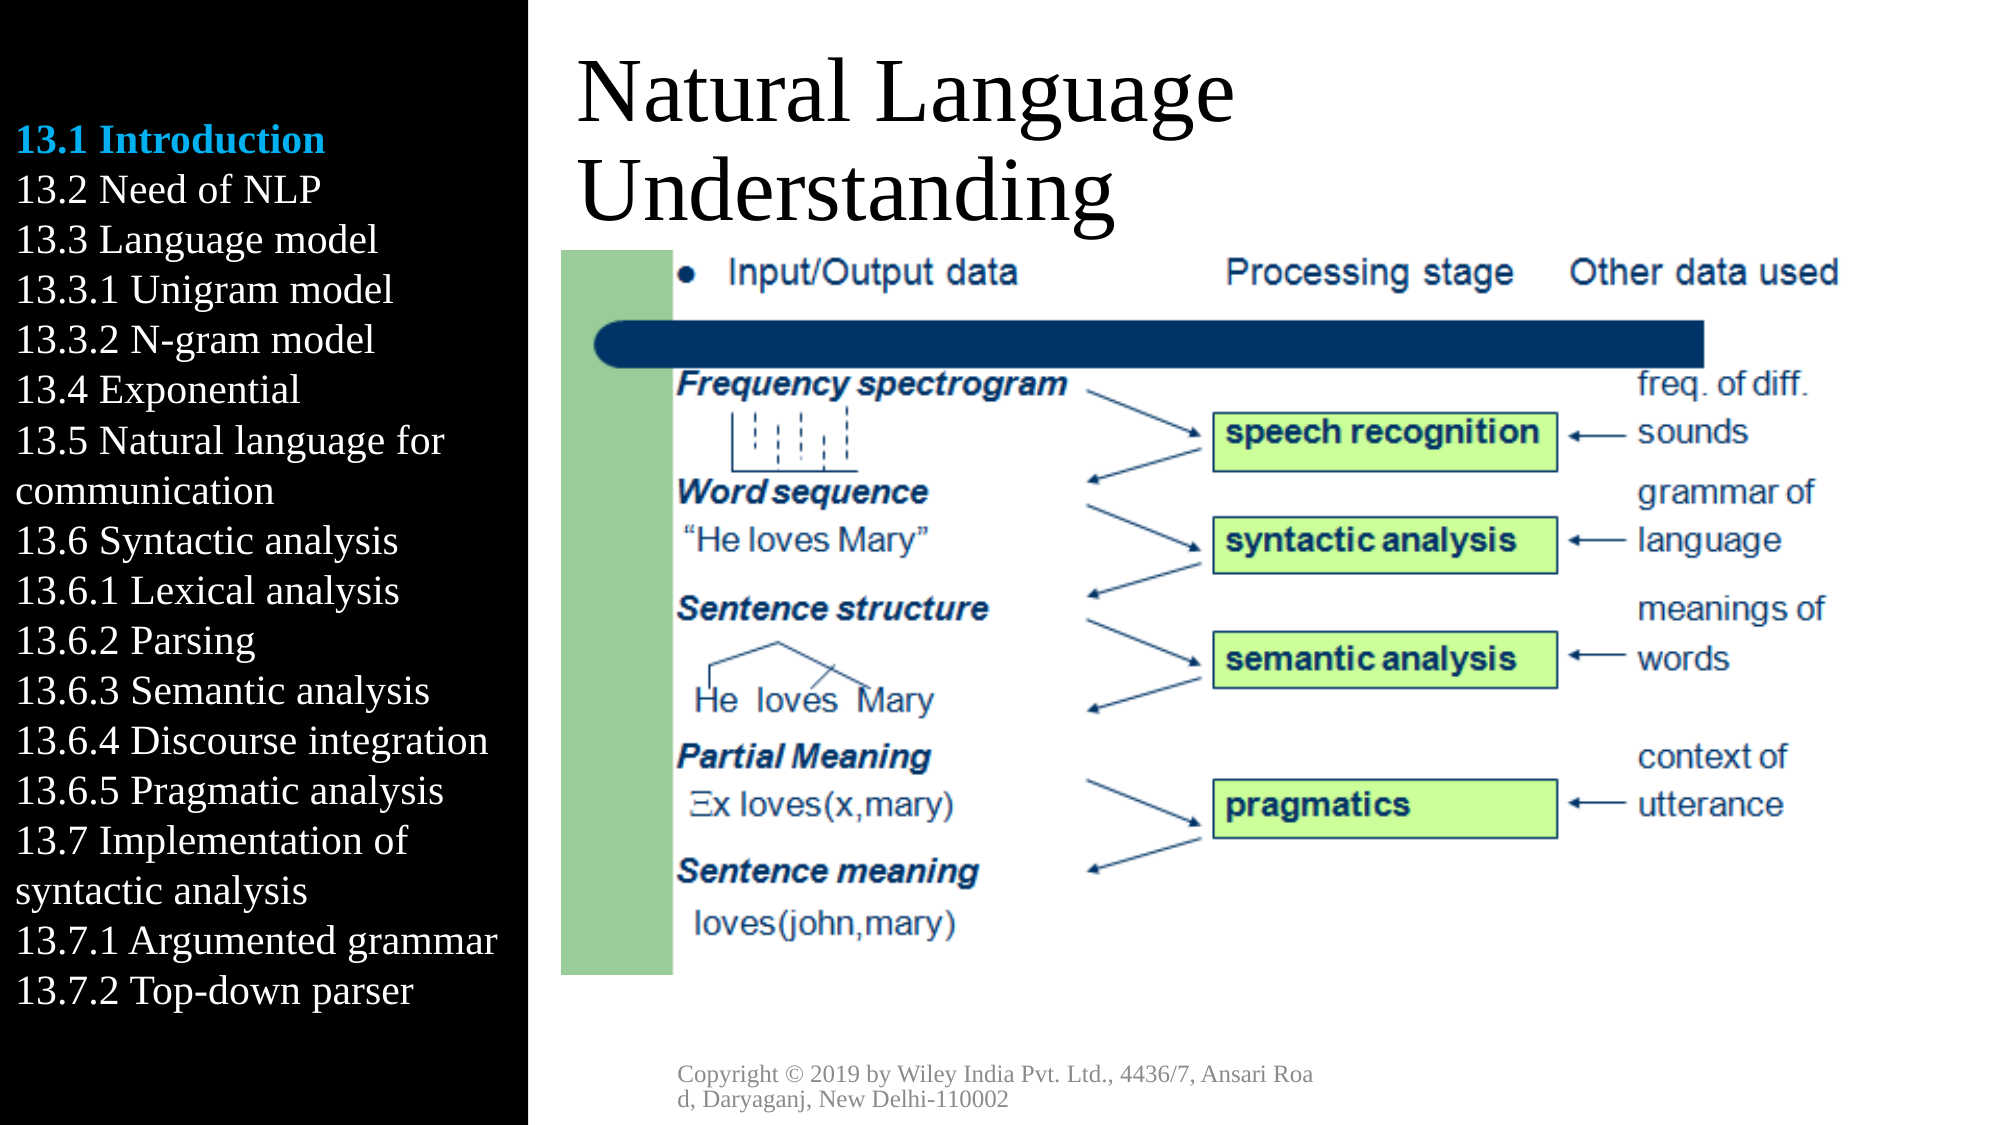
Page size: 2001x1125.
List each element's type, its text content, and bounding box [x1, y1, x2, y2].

title Natural Language Understanding [561, 33, 1812, 250]
text_box 13.1 Introduction 13.2 Need of NLP 13.3 Language model 13.3.1 Unigram model 13.3.2 N-gram model 13.4 Exponential 13.5 Natural language for communication 13.6 Syntactic analysis 13.6.1 Lexical analysis 13.6.2 Parsing 13.6.3 Semantic analysis 13.6.4 Discourse integration 13.6.5 Pragmatic analysis 13.7 Implementation of syntactic analysis 13.7.1 Argumented grammar 13.7.2 Top-down parser [0, 0, 529, 1125]
picture [561, 250, 1913, 975]
footer Copyright © 2019 by Wiley India Pvt. Ltd., 4436/7, Ansari Road, Daryaganj, New Delhi-110002 [662, 1042, 1338, 1103]
